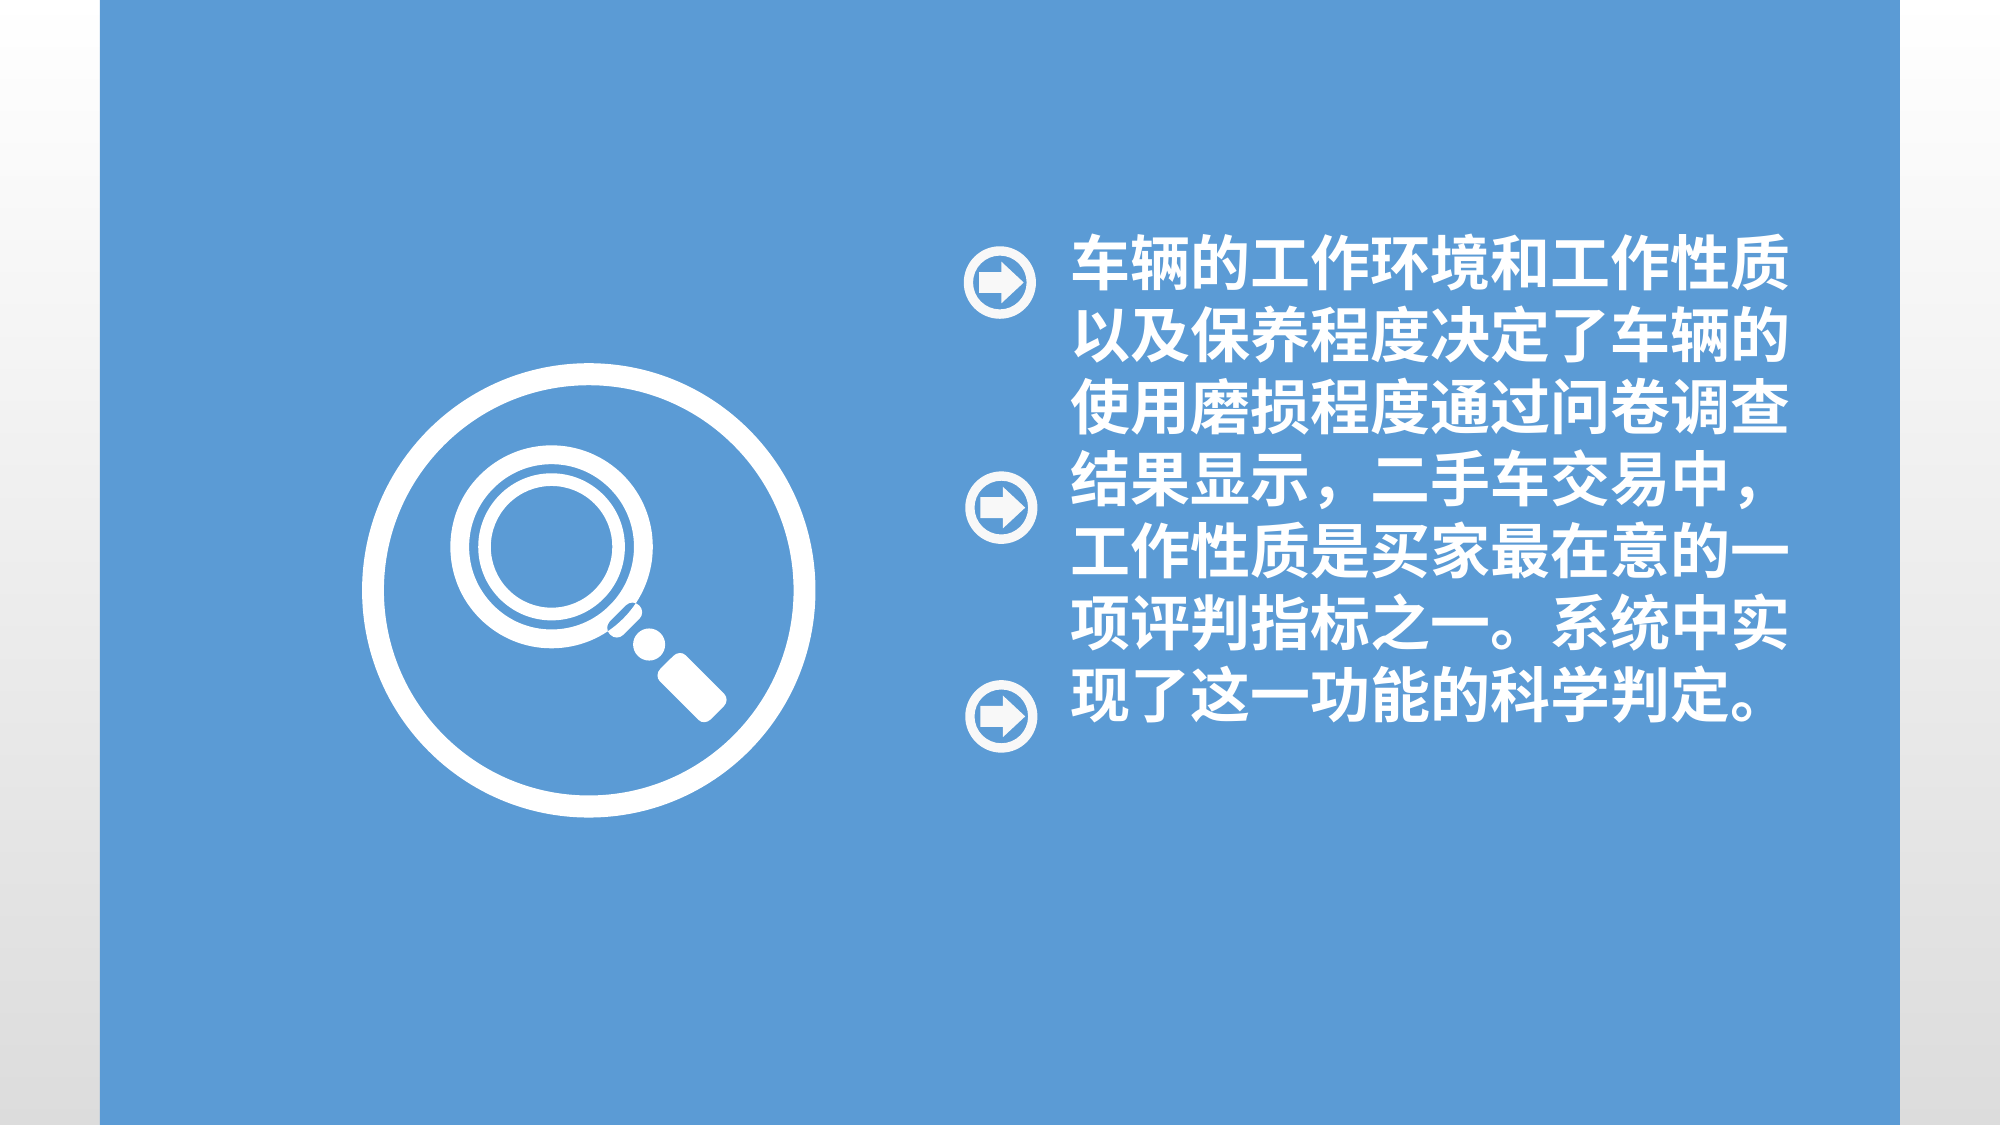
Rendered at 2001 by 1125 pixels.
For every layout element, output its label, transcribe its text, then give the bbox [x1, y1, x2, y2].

text_box 车辆的工作环境和工作性质 以及保养程度决定了车辆的 使用磨损程度通过问卷调查 结果显示，二手车交易中， 工作性质是买家最在意的一 项评判指标之一。系统中实 现了这一功能的科学判定。 [1055, 217, 1992, 809]
text_box [99, 0, 1901, 1125]
text_box [965, 471, 1038, 544]
text_box [362, 363, 816, 818]
text_box [965, 680, 1038, 753]
text_box [963, 246, 1036, 319]
